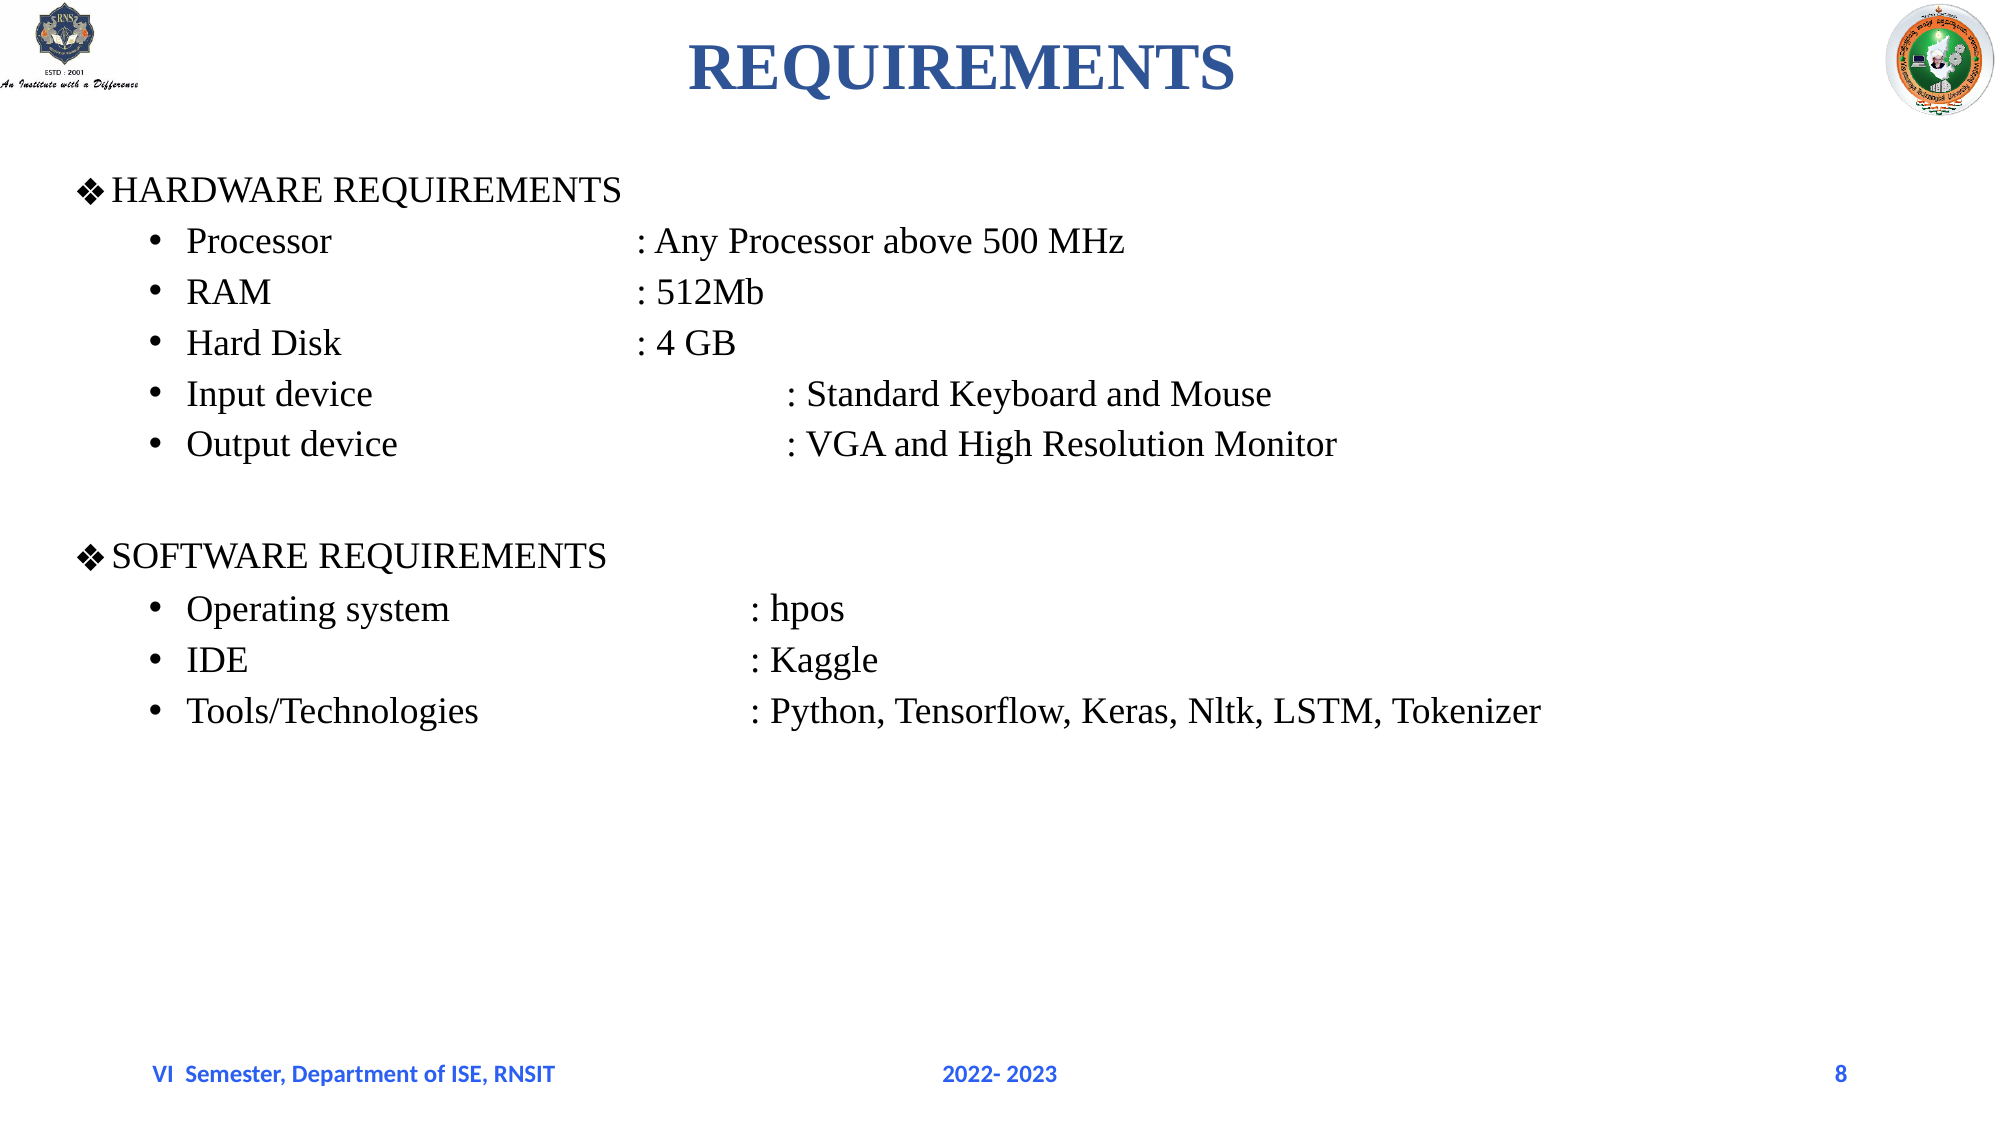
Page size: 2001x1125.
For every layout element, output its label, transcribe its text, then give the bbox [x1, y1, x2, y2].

picture [0, 0, 138, 90]
title REQUIREMENTS [350, 23, 1576, 153]
footer 2022- 2023 [662, 1042, 1338, 1103]
slide_number VI Semester, Department of ISE, RNSIT [137, 1042, 662, 1103]
list HARDWARE REQUIREMENTS Processor : Any Processor above 500 MHz RAM : 512Mb Hard Disk : 4 GB Input device : Standard Keyboard and Mouse Output device : VGA and High Resolution Monitor SOFTWARE REQUIREMENTS Operating system : hpos IDE : Kaggle Tools/Technologies : Python, Tensorflow, Keras, Nltk, LSTM, Tokenizer [58, 162, 1922, 1024]
picture [1882, 2, 1997, 117]
slide_number 8 [1412, 1042, 1863, 1103]
